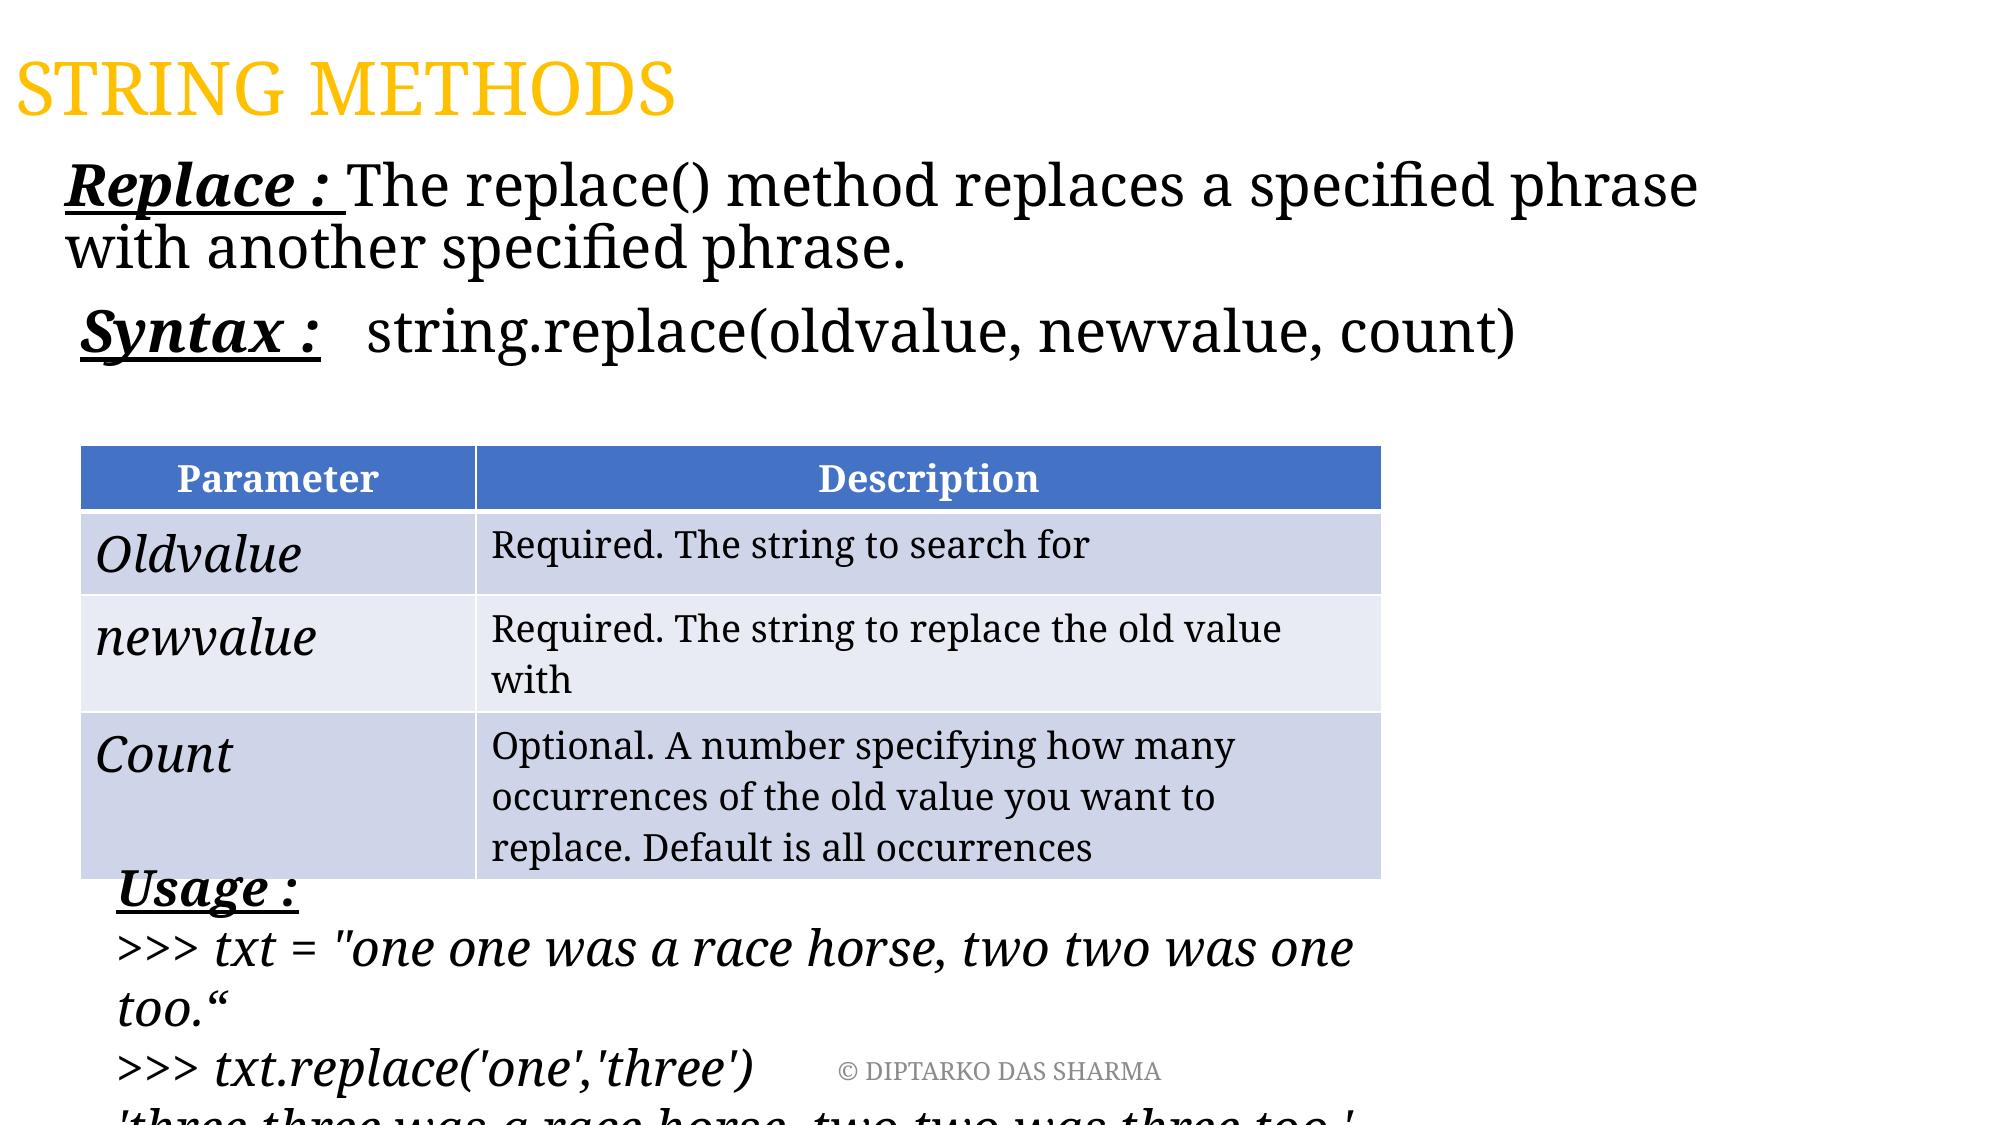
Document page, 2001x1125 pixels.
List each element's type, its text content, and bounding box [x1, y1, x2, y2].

list Replace : The replace() method replaces a specified phrase with another specified phrase. Syntax : string.replace(oldvalue, newvalue, count) [50, 148, 1848, 1001]
table_cell newvalue [81, 596, 475, 711]
table_cell Count [81, 713, 475, 879]
footer © DIPTARKO DAS SHARMA [662, 1042, 1338, 1103]
text_box Usage : >>> txt = "one one was a race horse, two two was one too.“ >>> txt.replace('one','three') 'three three was a race horse, two two was three too.' [101, 849, 1477, 1125]
table_cell Required. The string to search for [477, 514, 1381, 594]
table_cell Oldvalue [81, 514, 475, 594]
table_header Description [477, 446, 1381, 509]
title STRING METHODS [0, 29, 1725, 144]
table_cell Required. The string to replace the old value with [477, 596, 1381, 711]
table_cell Optional. A number specifying how many occurrences of the old value you want to replace. Default is all occurrences [477, 713, 1381, 849]
table_header Parameter [81, 446, 475, 509]
